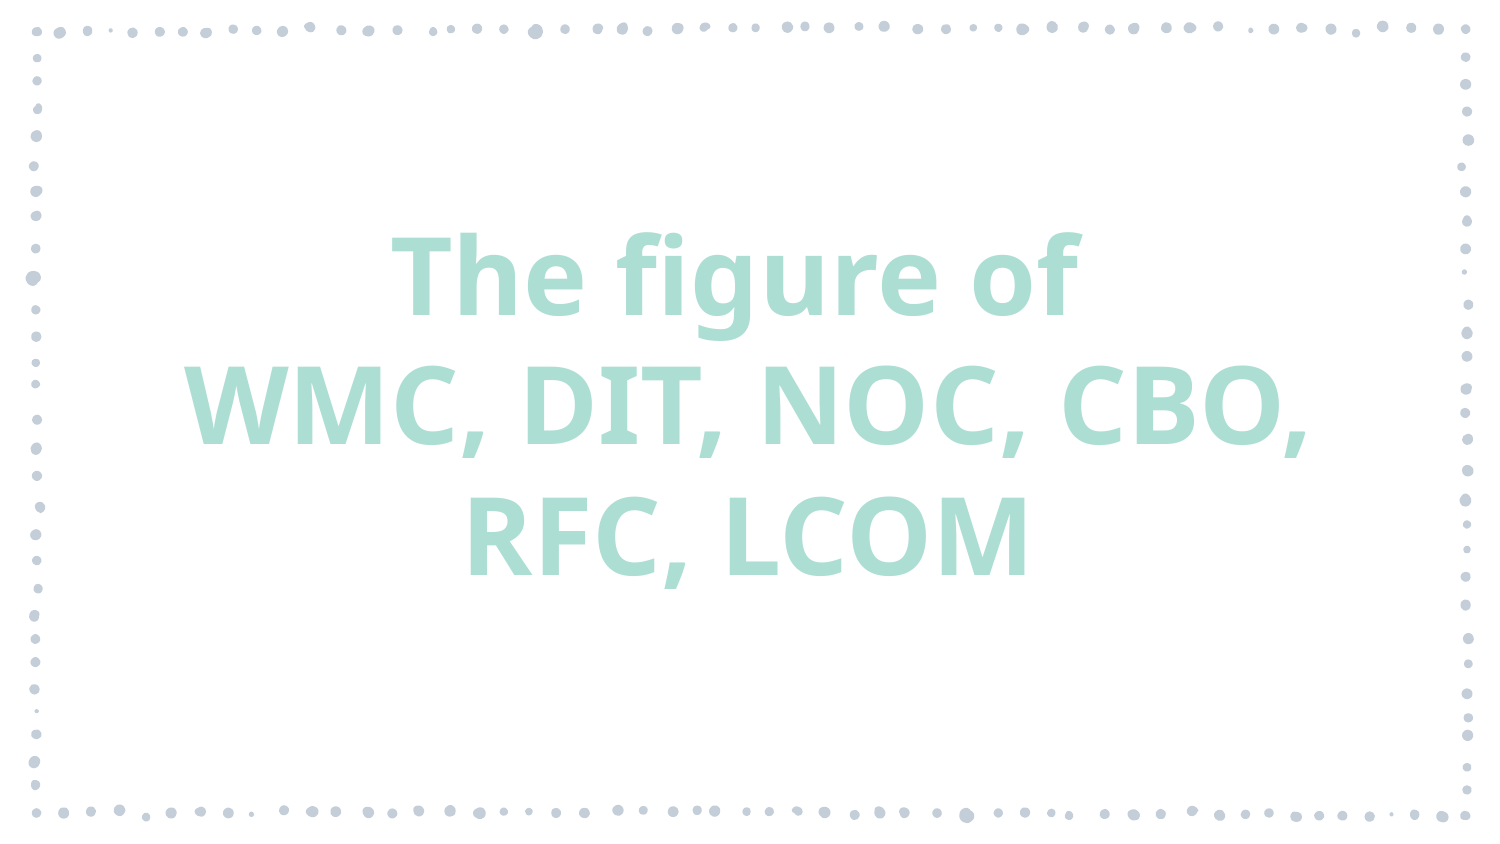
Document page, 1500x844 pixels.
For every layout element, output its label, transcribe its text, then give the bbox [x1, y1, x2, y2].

text_box The figure of WMC, DIT, NOC, CBO, RFC, LCOM [62, 176, 1435, 612]
